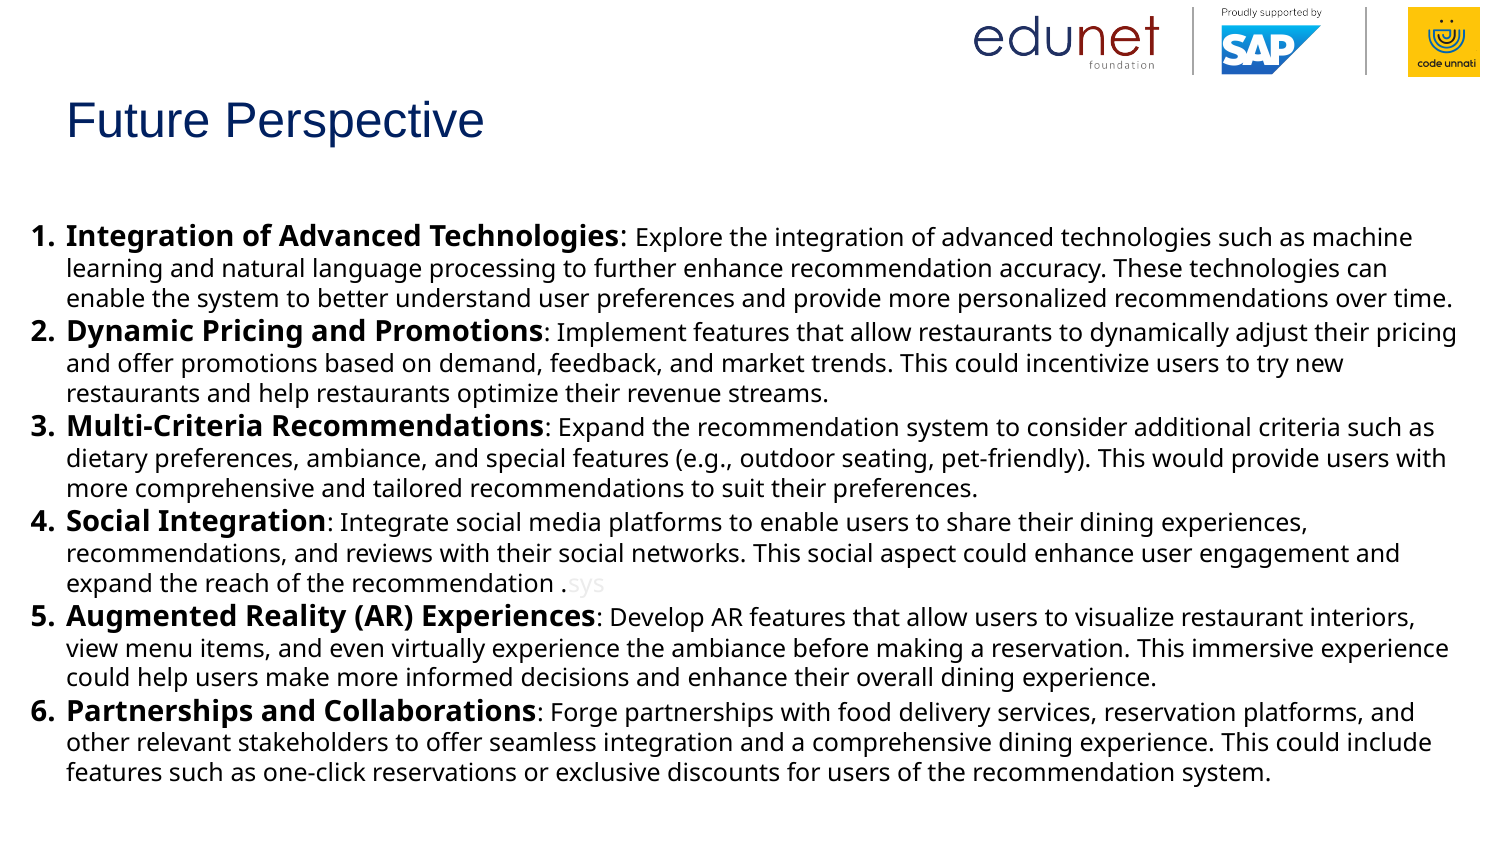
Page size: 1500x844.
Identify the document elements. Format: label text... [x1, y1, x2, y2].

text_box Integration of Advanced Technologies: Explore the integration of advanced technologies such as machine learning and natural language processing to further enhance recommendation accuracy. These technologies can enable the system to better understand user preferences and provide more personalized recommendations over time. Dynamic Pricing and Promotions: Implement features that allow restaurants to dynamically adjust their pricing and offer promotions based on demand, feedback, and market trends. This could incentivize users to try new restaurants and help restaurants optimize their revenue streams. Multi-Criteria Recommendations: Expand the recommendation system to consider additional criteria such as dietary preferences, ambiance, and special features (e.g., outdoor seating, pet-friendly). This would provide users with more comprehensive and tailored recommendations to suit their preferences. Social Integration: Integrate social media platforms to enable users to share their dining experiences, recommendations, and reviews with their social networks. This social aspect could enhance user engagement and expand the reach of the recommendation .sys Augmented Reality (AR) Experiences: Develop AR features that allow users to visualize restaurant interiors, view menu items, and even virtually experience the ambiance before making a reservation. This immersive experience could help users make more informed decisions and enhance their overall dining experience. Partnerships and Collaborations: Forge partnerships with food delivery services, reservation platforms, and other relevant stakeholders to offer seamless integration and a comprehensive dining experience. This could include features such as one-click reservations or exclusive discounts for users of the recommendation system. [15, 210, 1485, 795]
picture [1408, 7, 1480, 77]
picture [966, 8, 1168, 72]
picture [1221, 8, 1322, 72]
title Future Perspective [51, 72, 1449, 167]
